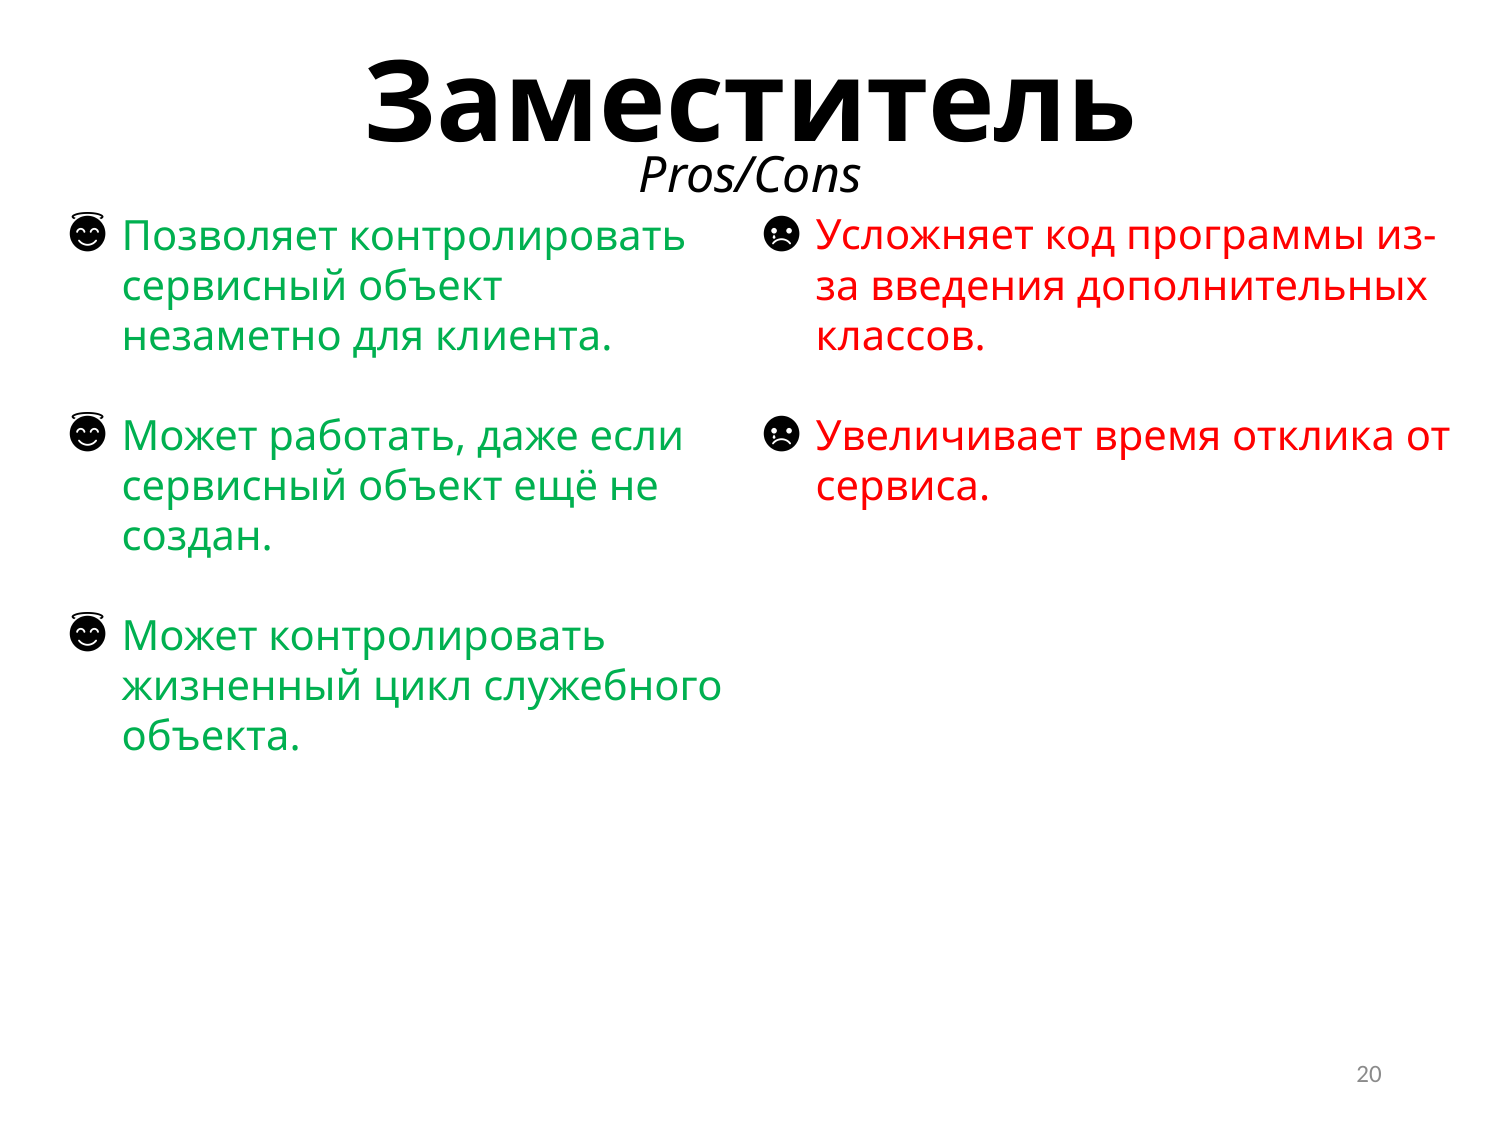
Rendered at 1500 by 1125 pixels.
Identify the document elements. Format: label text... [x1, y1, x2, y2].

text_box Усложняет код программы из-за введения дополнительных классов. Увеличивает время отклика от сервиса. [744, 201, 1495, 516]
slide_number 20 [1059, 1042, 1397, 1103]
picture [759, 211, 804, 256]
text_box Заместитель [348, 22, 1151, 135]
picture [65, 411, 110, 456]
picture [65, 611, 110, 656]
text_box Позволяет контролировать сервисный объект незаметно для клиента. Может работать, даже если сервисный объект ещё не создан. Может контролировать жизненный цикл служебного объекта. [50, 201, 745, 767]
text_box Pros/Cons [98, 135, 1402, 201]
picture [65, 211, 110, 256]
picture [759, 411, 804, 456]
